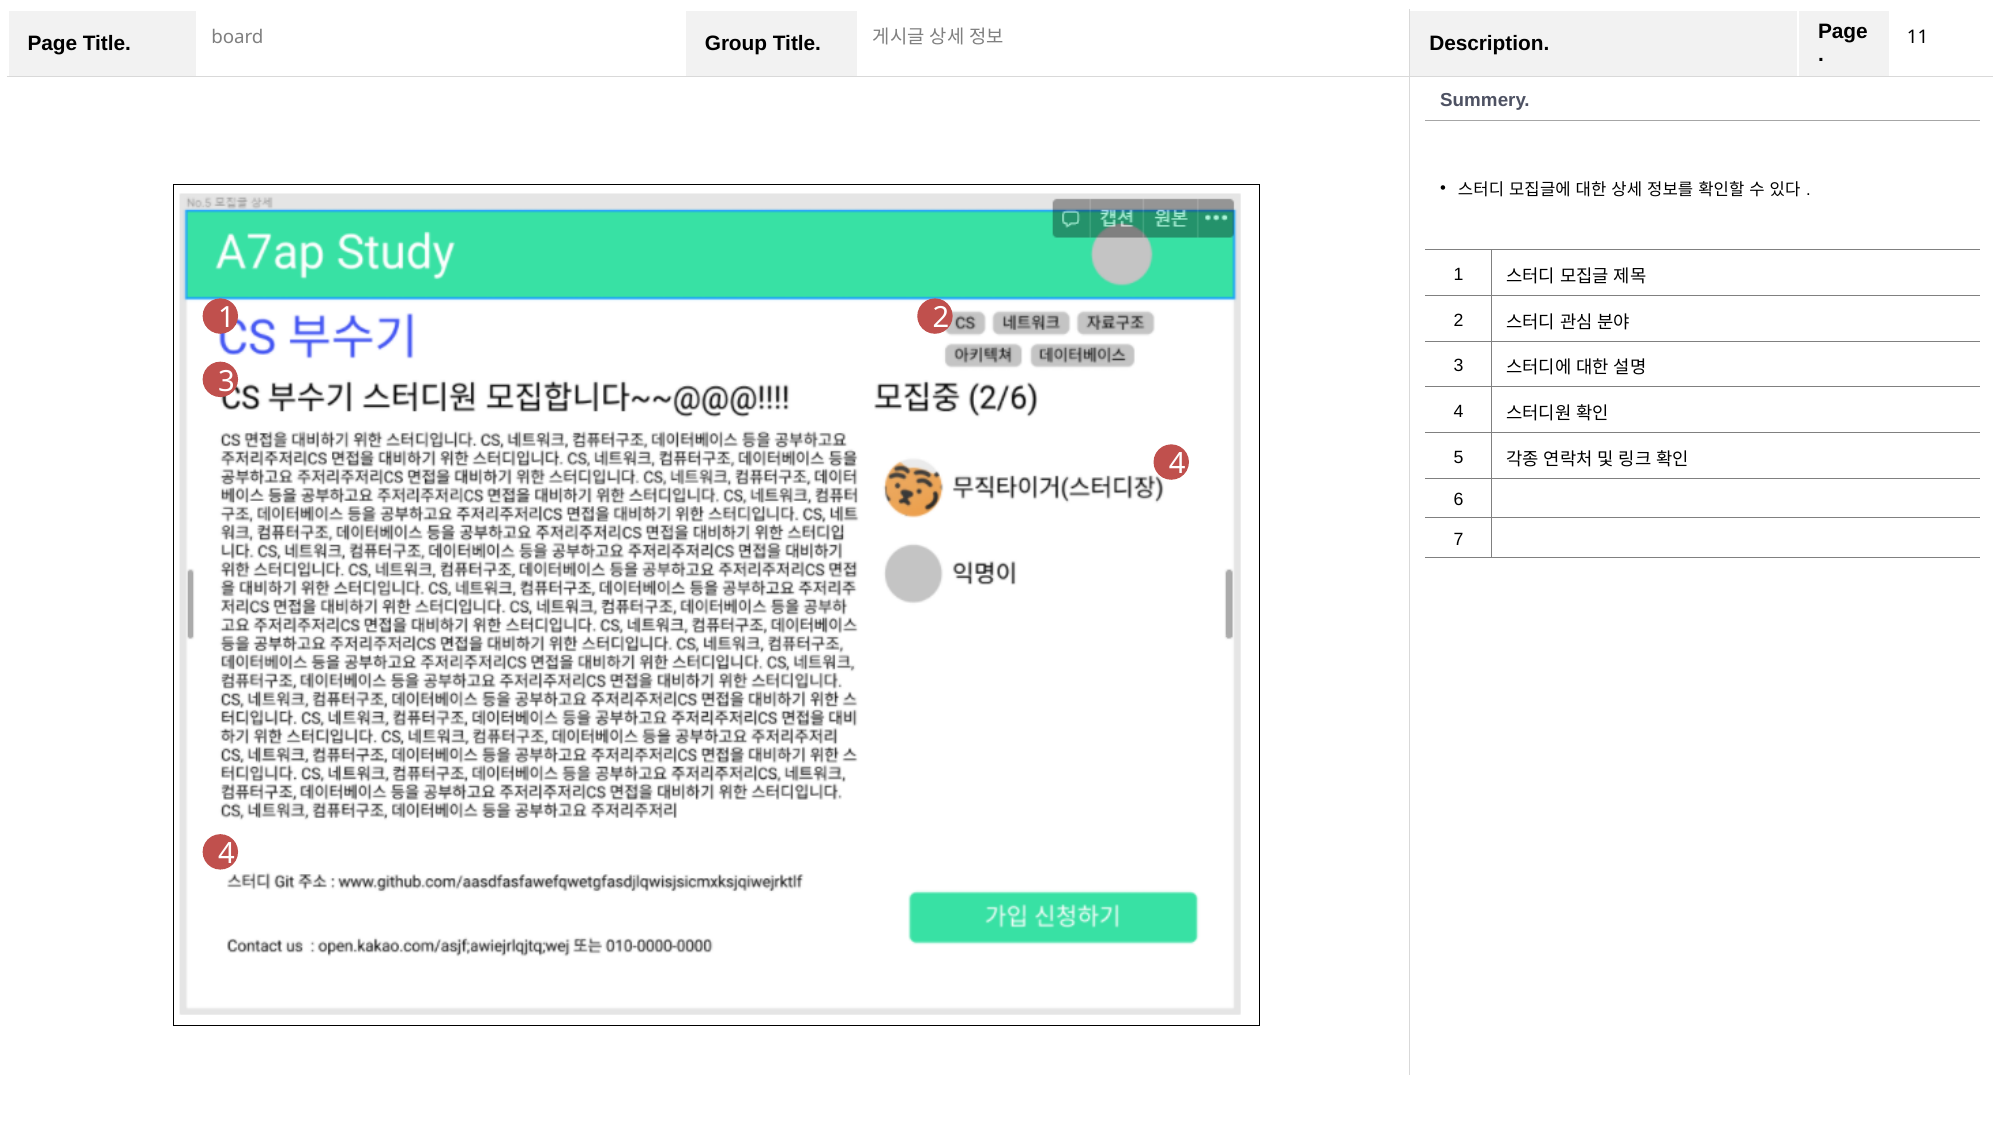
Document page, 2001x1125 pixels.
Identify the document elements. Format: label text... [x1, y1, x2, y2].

list board [196, 18, 684, 55]
text_box 11 [1892, 17, 2000, 58]
table_cell 스터디에 대한 설명 [1492, 342, 1980, 386]
table_cell 4 [1425, 387, 1491, 432]
table_cell 스터디 모집글 제목 [1492, 250, 1980, 295]
table_cell 스터디 관심 분야 [1492, 296, 1980, 341]
list 게시글 상세 정보 [858, 18, 1405, 55]
table_cell [1492, 518, 1980, 557]
table_cell 5 [1425, 433, 1491, 478]
table_cell 7 [1425, 518, 1491, 557]
table_cell 스터디원 확인 [1492, 387, 1980, 432]
table_cell 2 [1425, 296, 1491, 341]
picture [172, 184, 1261, 1026]
table_cell 1 [1425, 250, 1491, 295]
table_cell 스터디 모집글에 대한 상세 정보를 확인할 수 있다. [1425, 121, 1980, 249]
table_cell 3 [1425, 342, 1491, 386]
table_header Summery. [1425, 78, 1980, 120]
table_cell 각종 연락처 및 링크 확인 [1492, 433, 1980, 478]
table_cell 6 [1425, 479, 1491, 517]
table_cell [1492, 479, 1980, 517]
